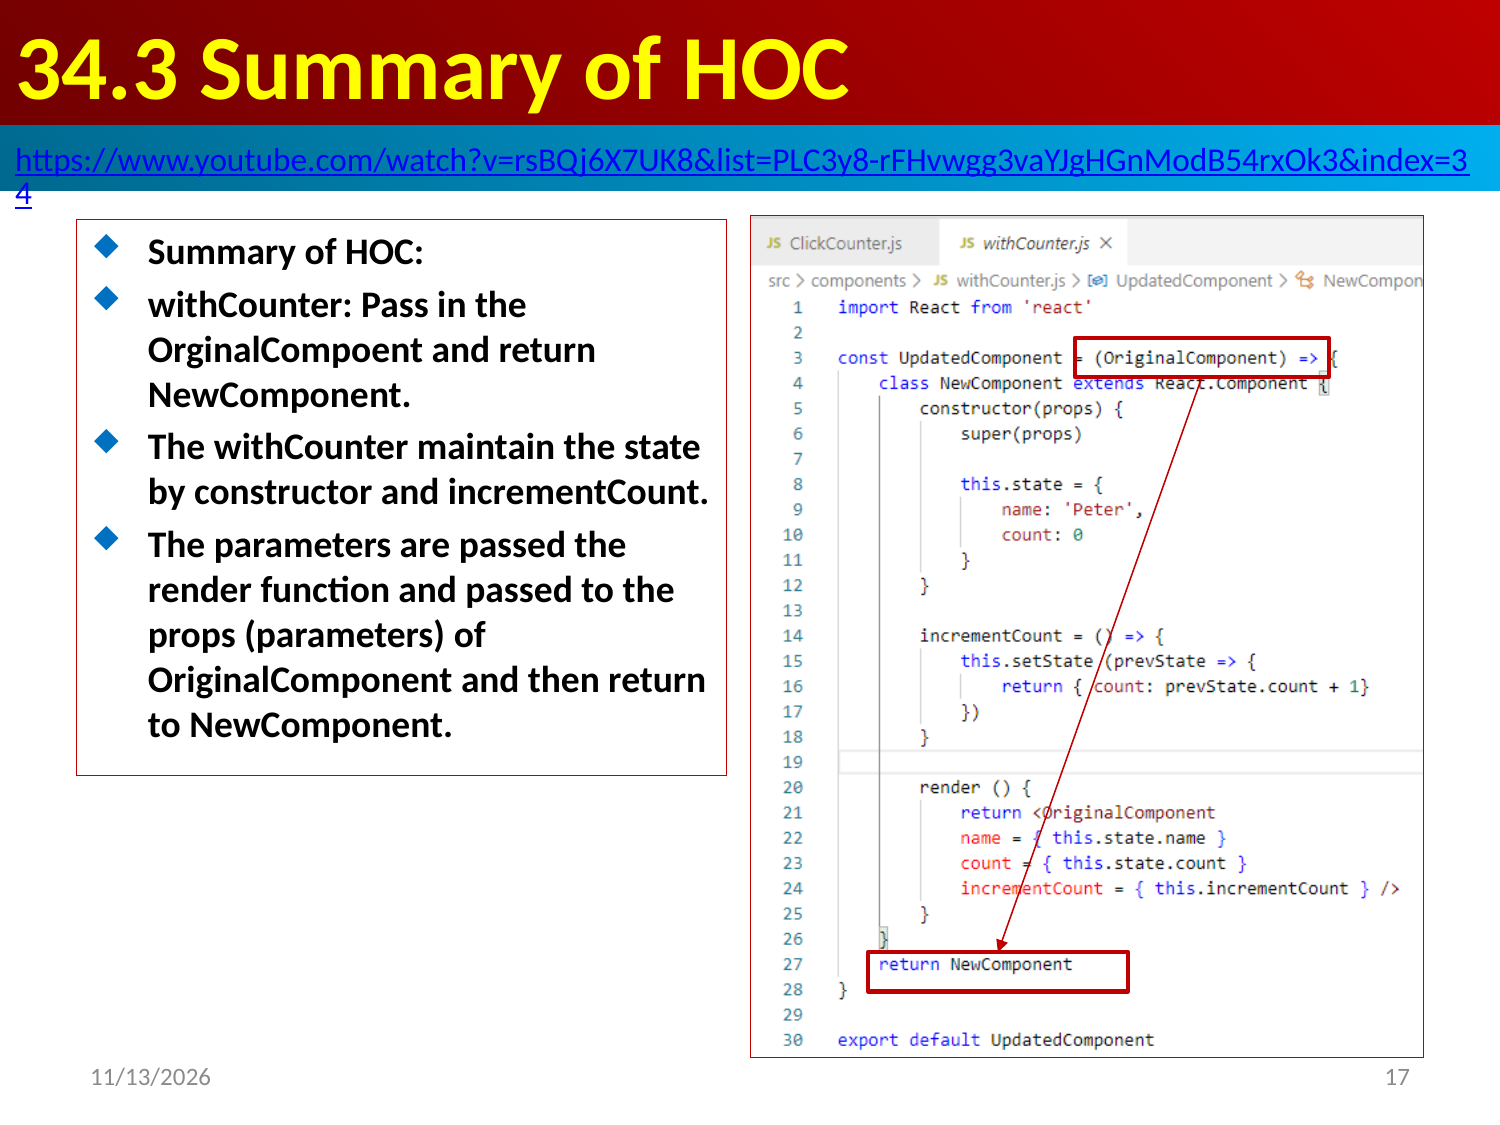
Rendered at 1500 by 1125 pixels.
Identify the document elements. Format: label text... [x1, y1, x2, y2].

slide_number 17 [1074, 1063, 1425, 1109]
picture [749, 215, 1424, 1059]
title 34.3 Summary of HOC [0, 0, 1500, 125]
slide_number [75, 1042, 425, 1109]
subtitle Summary of HOC: withCounter: Pass in the OrginalCompoent and return NewComponent. The withCounter maintain the state by constructor and incrementCount. The parameters are passed the render function and passed to the props (parameters) of OriginalComponent and then return to NewComponent. [76, 219, 727, 776]
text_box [997, 376, 1203, 953]
text_box https://www.youtube.com/watch?v=rsBQj6X7UK8&list=PLC3y8-rFHvwgg3vaYJgHGnModB54rxOk3&index=34 [0, 125, 1500, 191]
